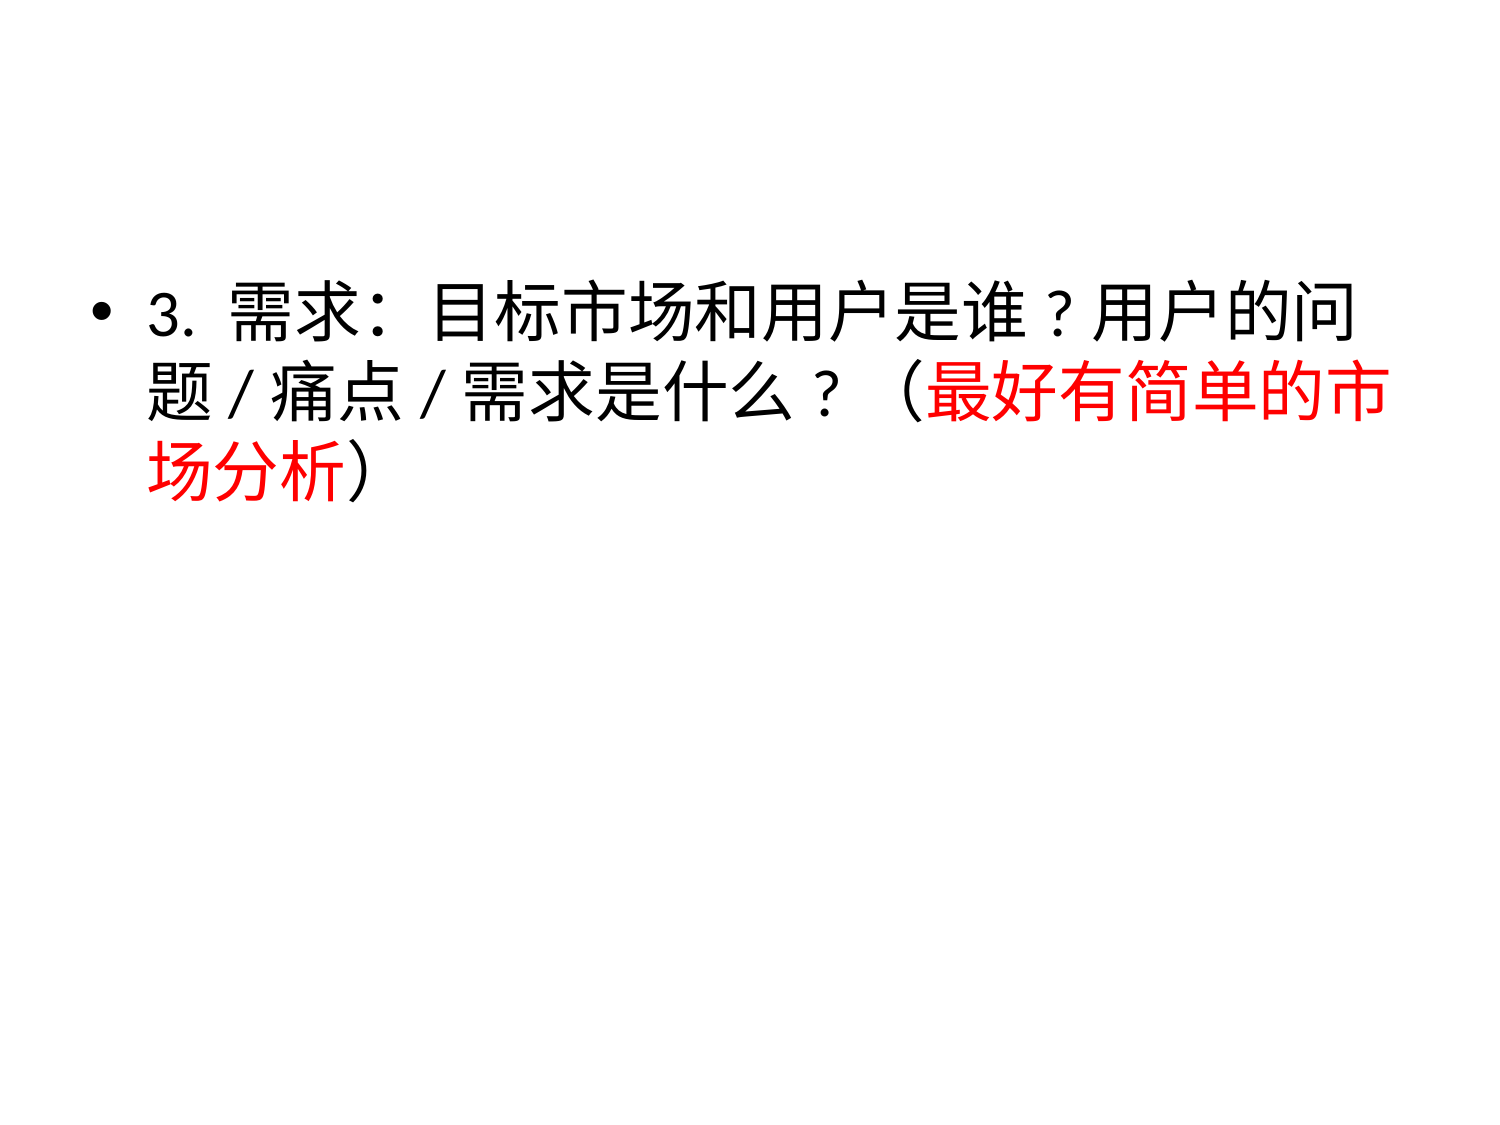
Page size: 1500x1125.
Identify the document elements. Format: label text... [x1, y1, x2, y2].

list 3. 需求：目标市场和用户是谁?用户的问题/痛点/需求是什么?（最好有简单的市场分析） [75, 262, 1425, 1005]
